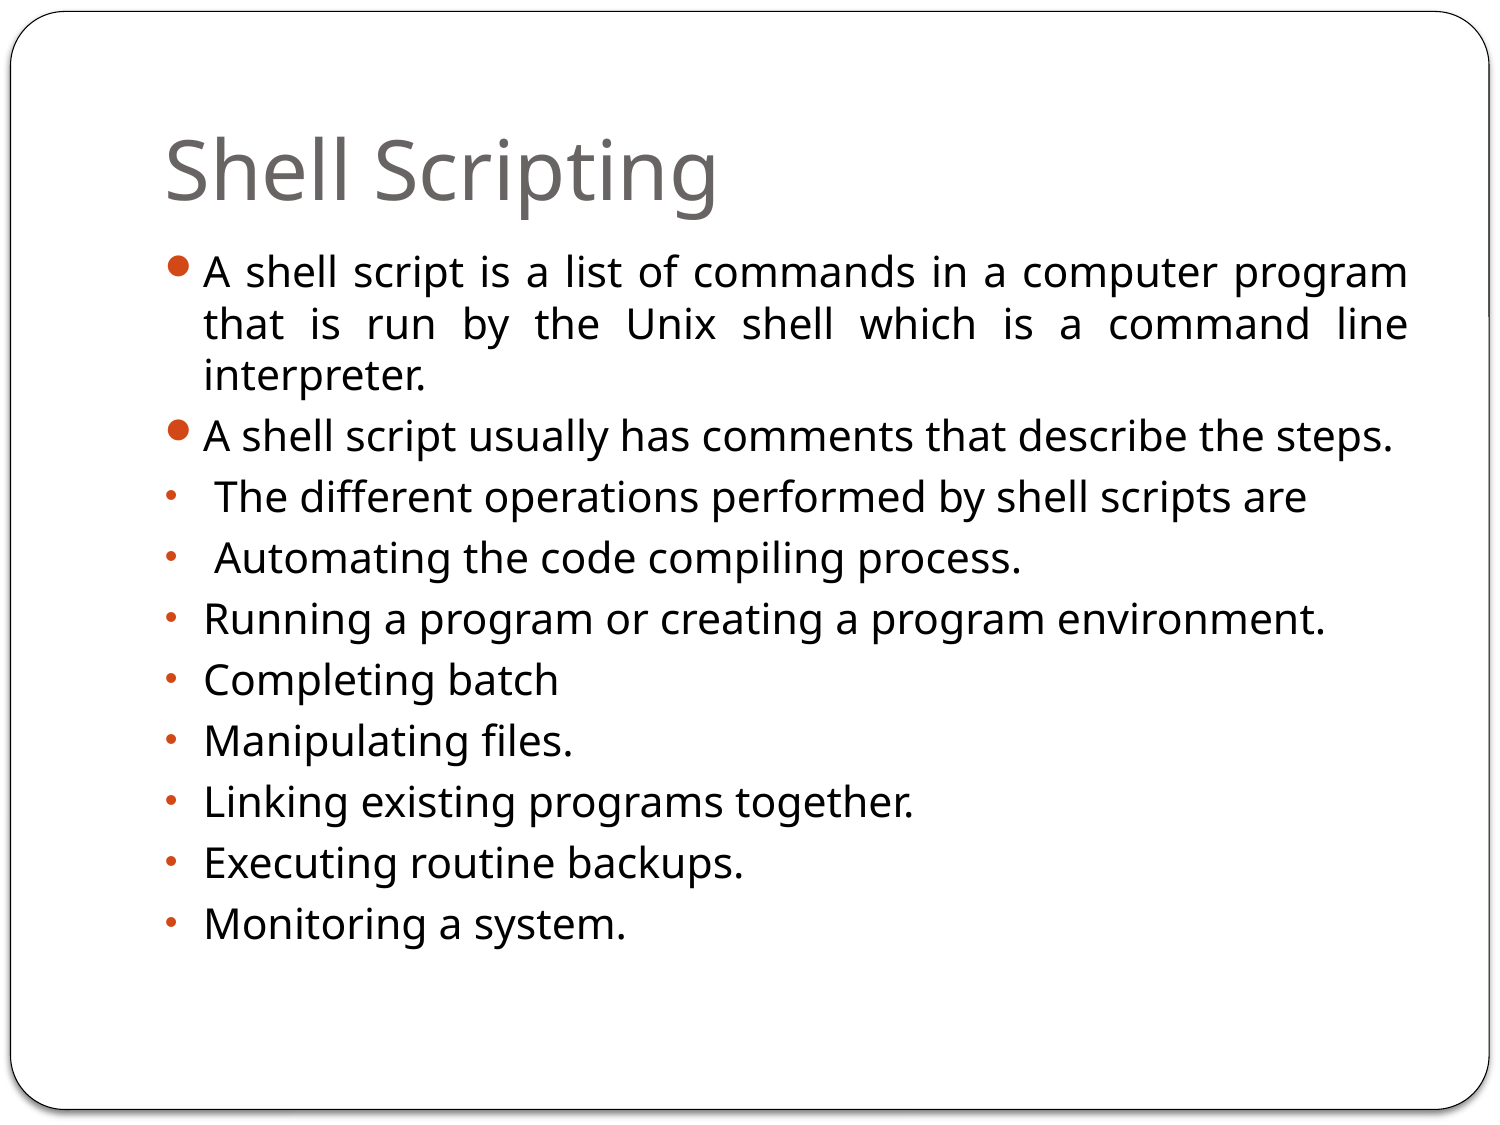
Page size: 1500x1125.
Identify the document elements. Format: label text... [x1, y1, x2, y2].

list A shell script is a list of commands in a computer program that is run by the Unix shell which is a command line interpreter. A shell script usually has comments that describe the steps. The different operations performed by shell scripts are Automating the code compiling process. Running a program or creating a program environment. Completing batch Manipulating files. Linking existing programs together. Executing routine backups. Monitoring a system. [150, 237, 1425, 988]
title Shell Scripting [150, 45, 1425, 233]
